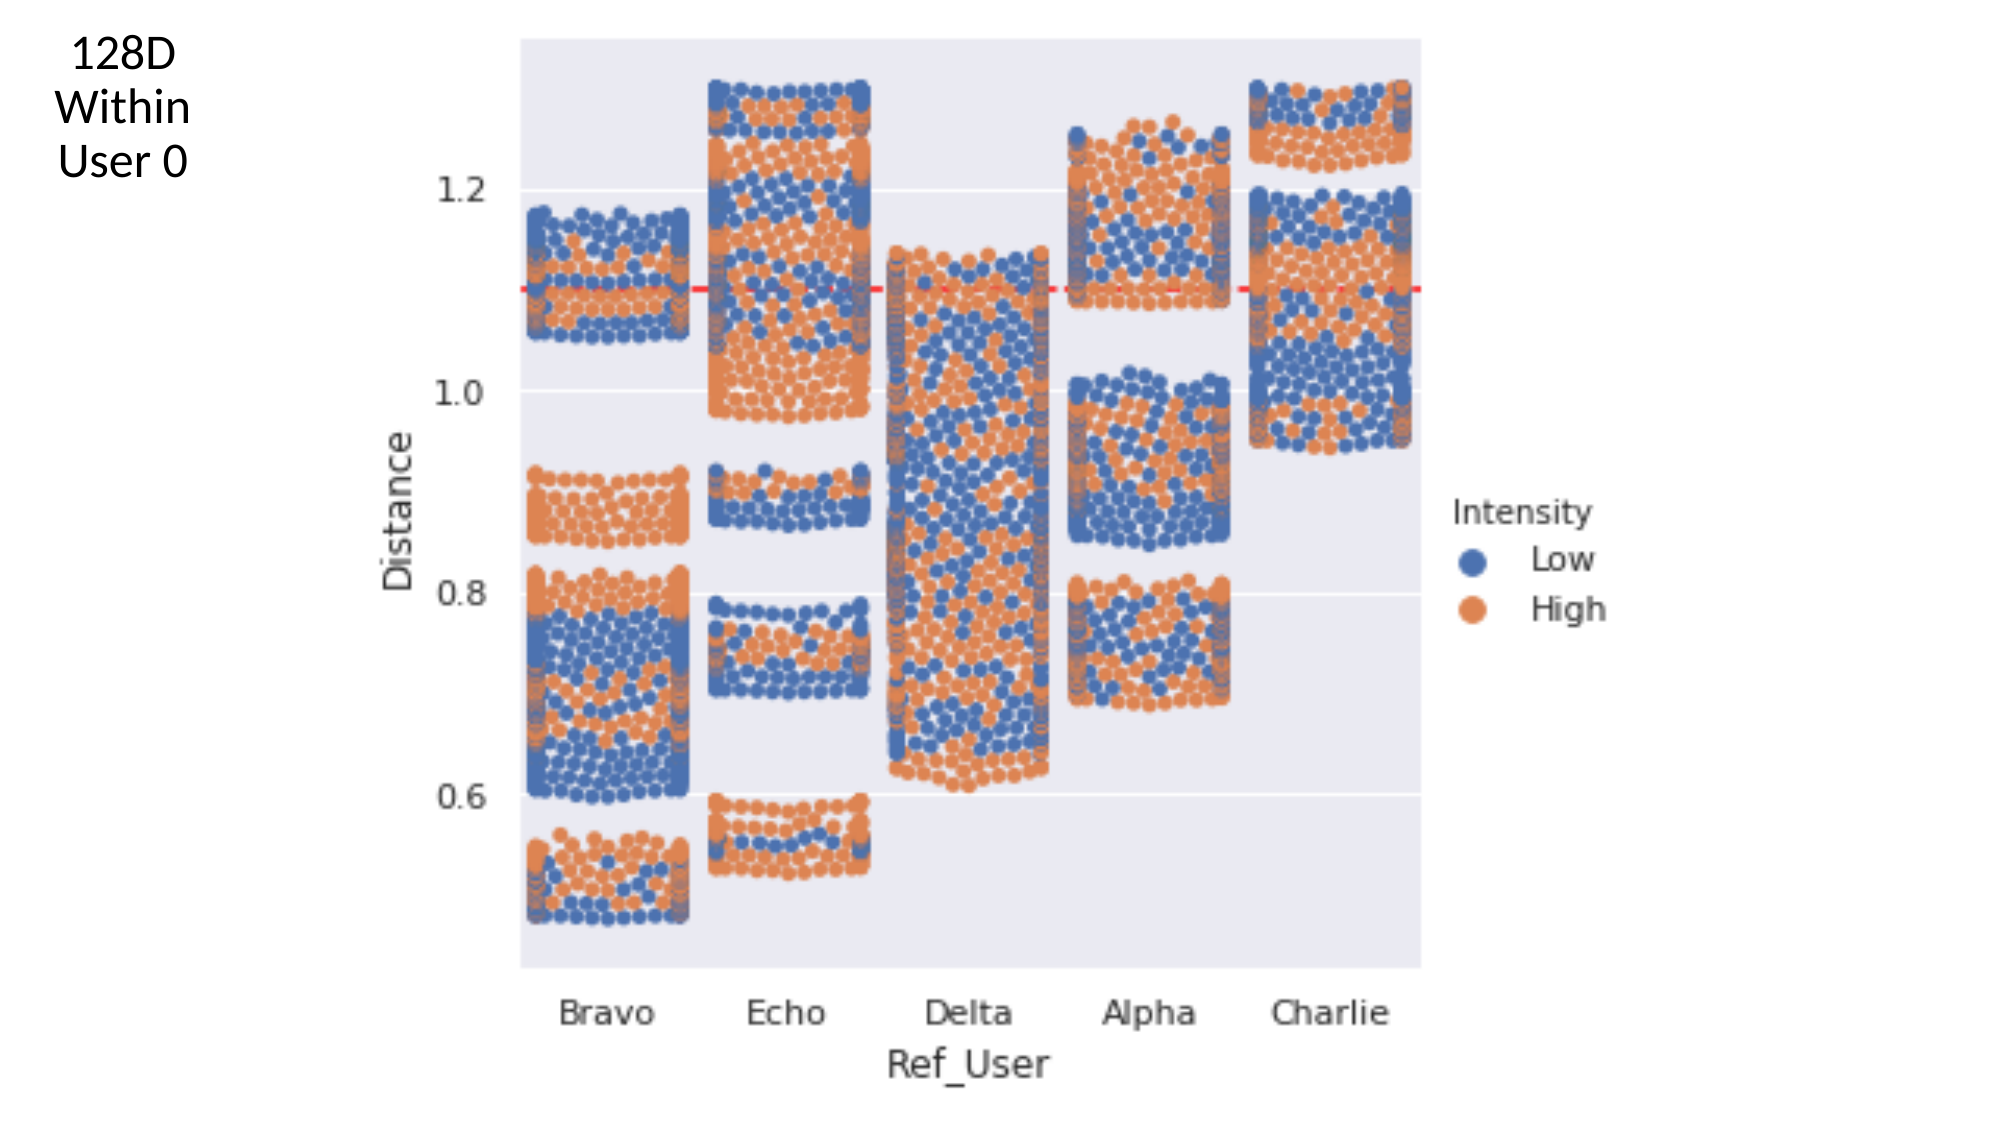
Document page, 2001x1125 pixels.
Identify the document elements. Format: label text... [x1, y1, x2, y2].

picture [359, 18, 1641, 1107]
subtitle 128D Within User 0 [0, 18, 246, 1107]
